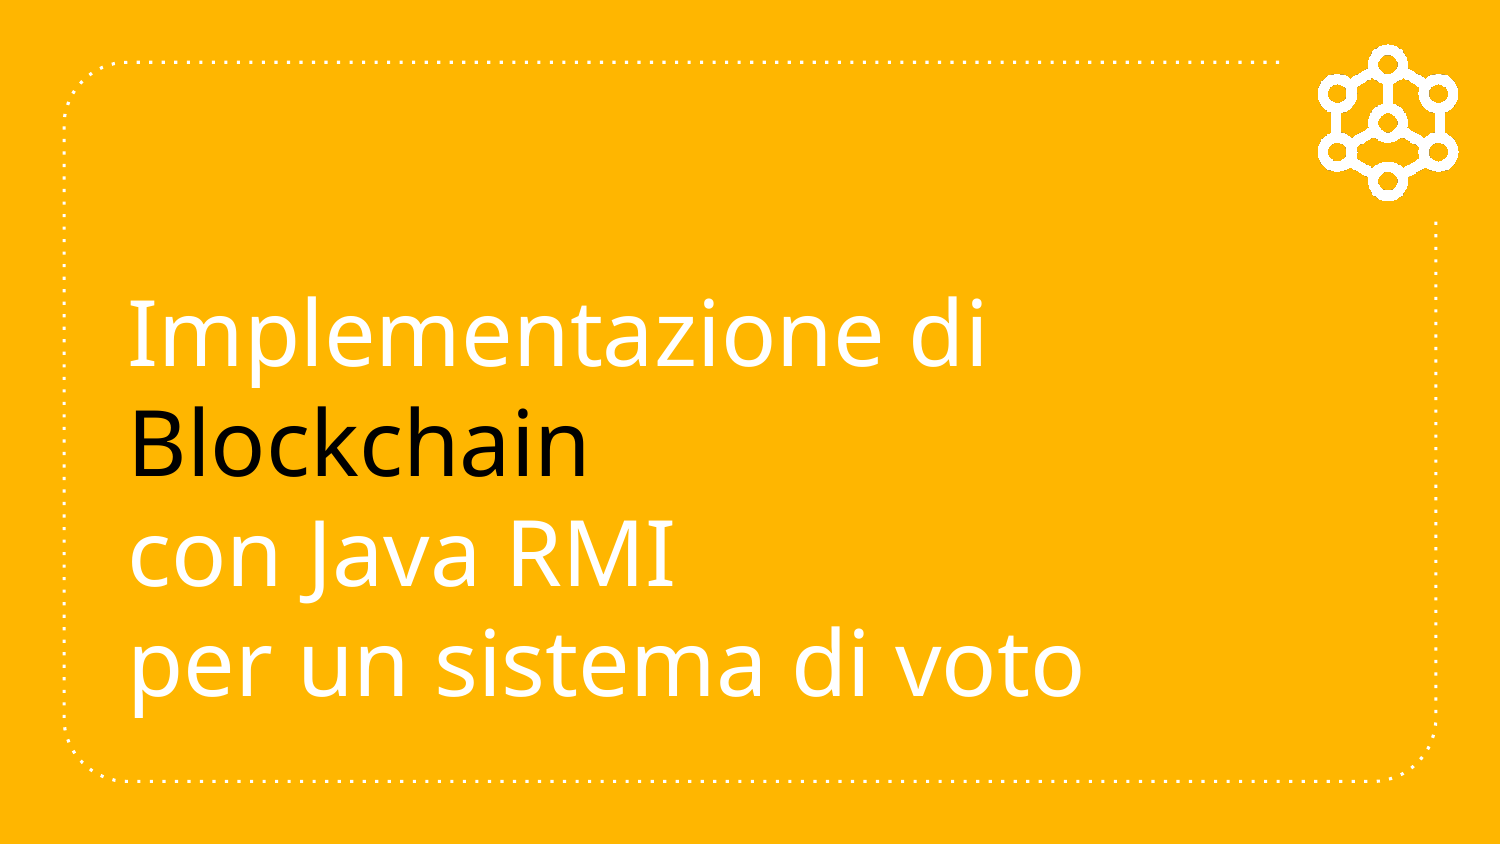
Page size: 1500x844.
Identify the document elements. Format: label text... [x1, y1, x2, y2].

title Implementazione di Blockchain con Java RMI per un sistema di voto [112, 539, 1388, 730]
picture [1301, 35, 1474, 209]
